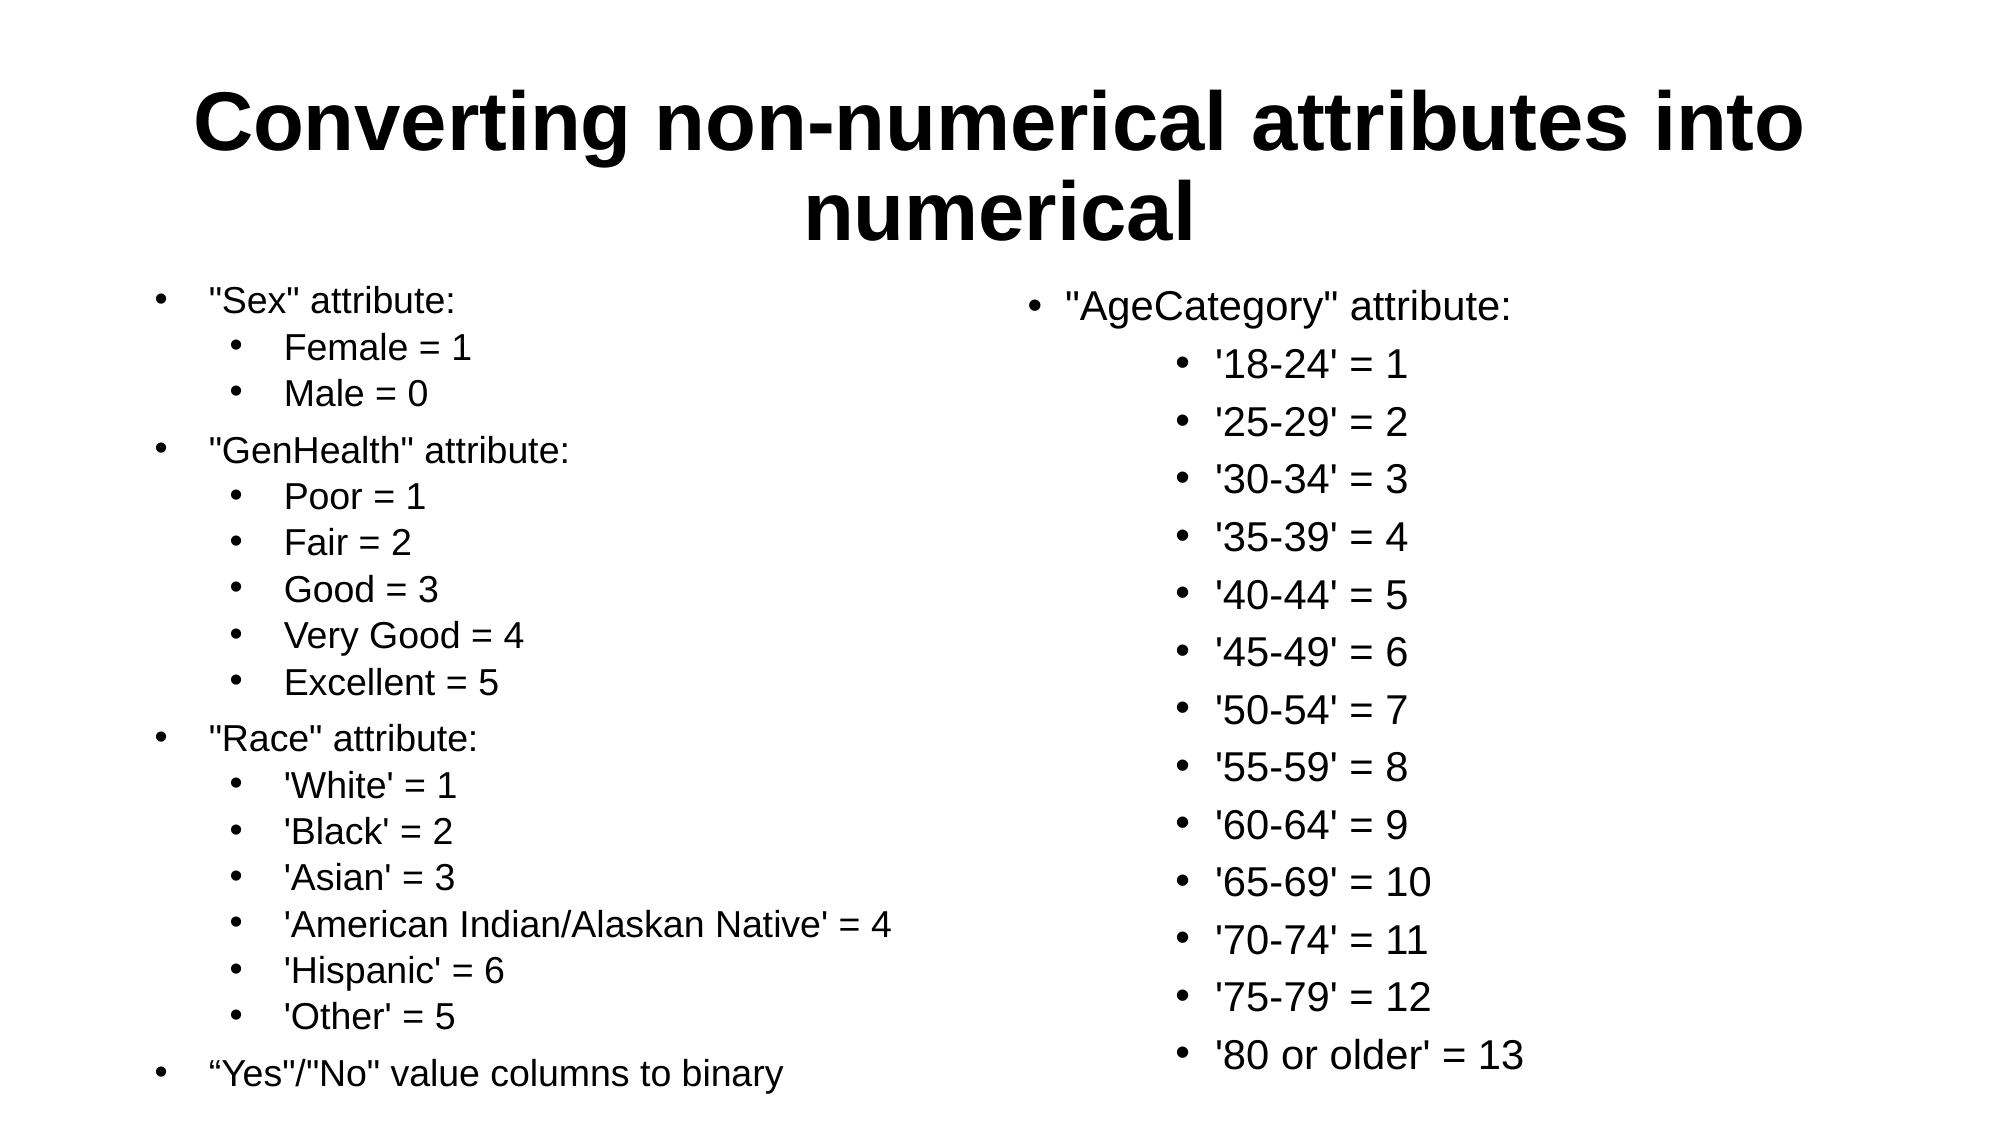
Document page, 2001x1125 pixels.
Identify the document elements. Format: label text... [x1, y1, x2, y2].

title Converting non-numerical attributes into numerical [137, 59, 1863, 277]
list "AgeCategory" attribute: '18-24' = 1 '25-29' = 2 '30-34' = 3 '35-39' = 4 '40-44' = 5 '45-49' = 6 '50-54' = 7 '55-59' = 8 '60-64' = 9 '65-69' = 10 '70-74' = 11 '75-79' = 12 '80 or older' = 13 [1012, 277, 1863, 1118]
list "Sex" attribute: Female = 1 Male = 0 "GenHealth" attribute: Poor = 1 Fair = 2 Good = 3 Very Good = 4 Excellent = 5 "Race" attribute: 'White' = 1 'Black' = 2 'Asian' = 3 'American Indian/Alaskan Native' = 4 'Hispanic' = 6 'Other' = 5 “Yes"/"No" value columns to binary [137, 277, 1013, 1125]
